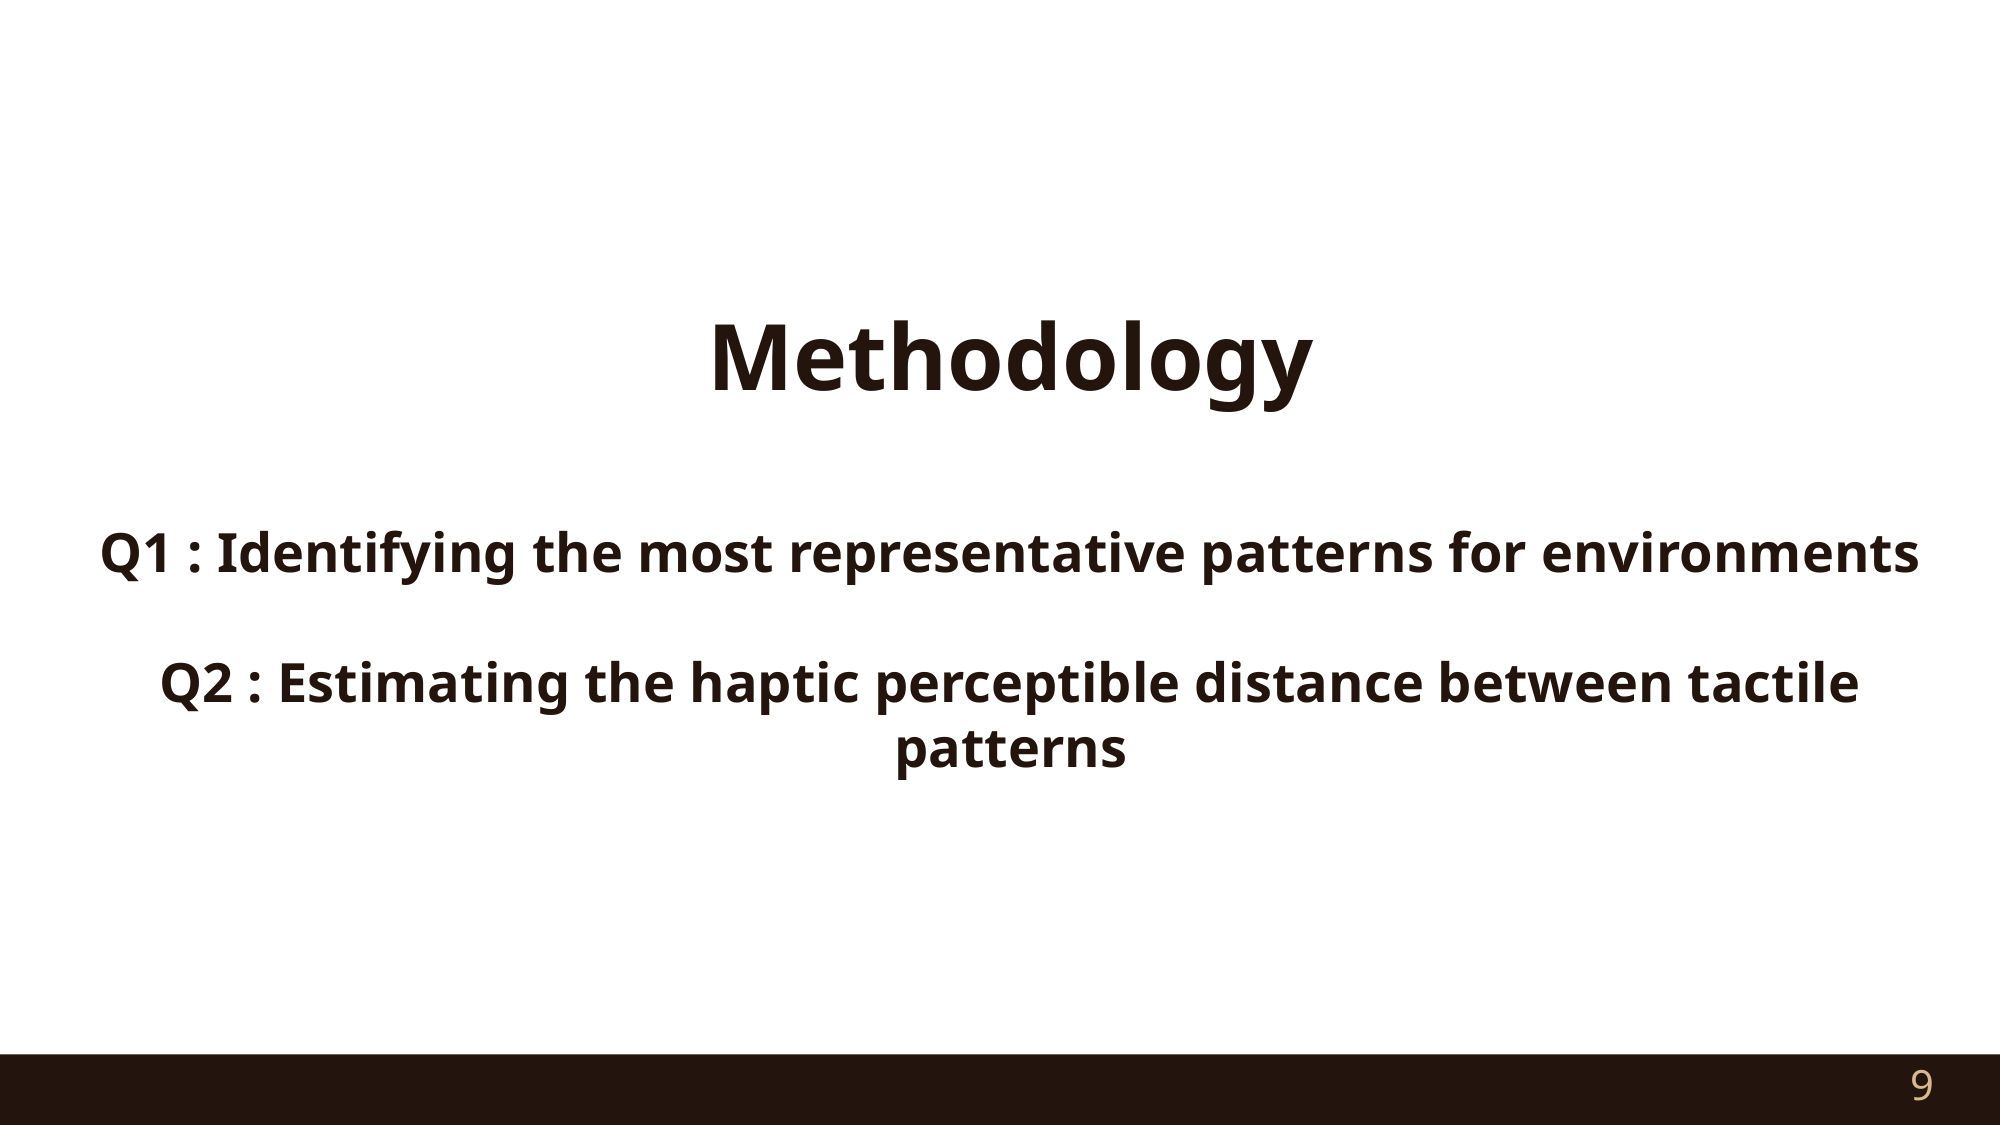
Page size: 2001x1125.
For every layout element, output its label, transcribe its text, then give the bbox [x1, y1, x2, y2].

slide_number 9 [1846, 1064, 1934, 1111]
title Methodology Q1 : Identifying the most representative patterns for environments Q2 : Estimating the haptic perceptible distance between tactile patterns [36, 120, 2000, 957]
